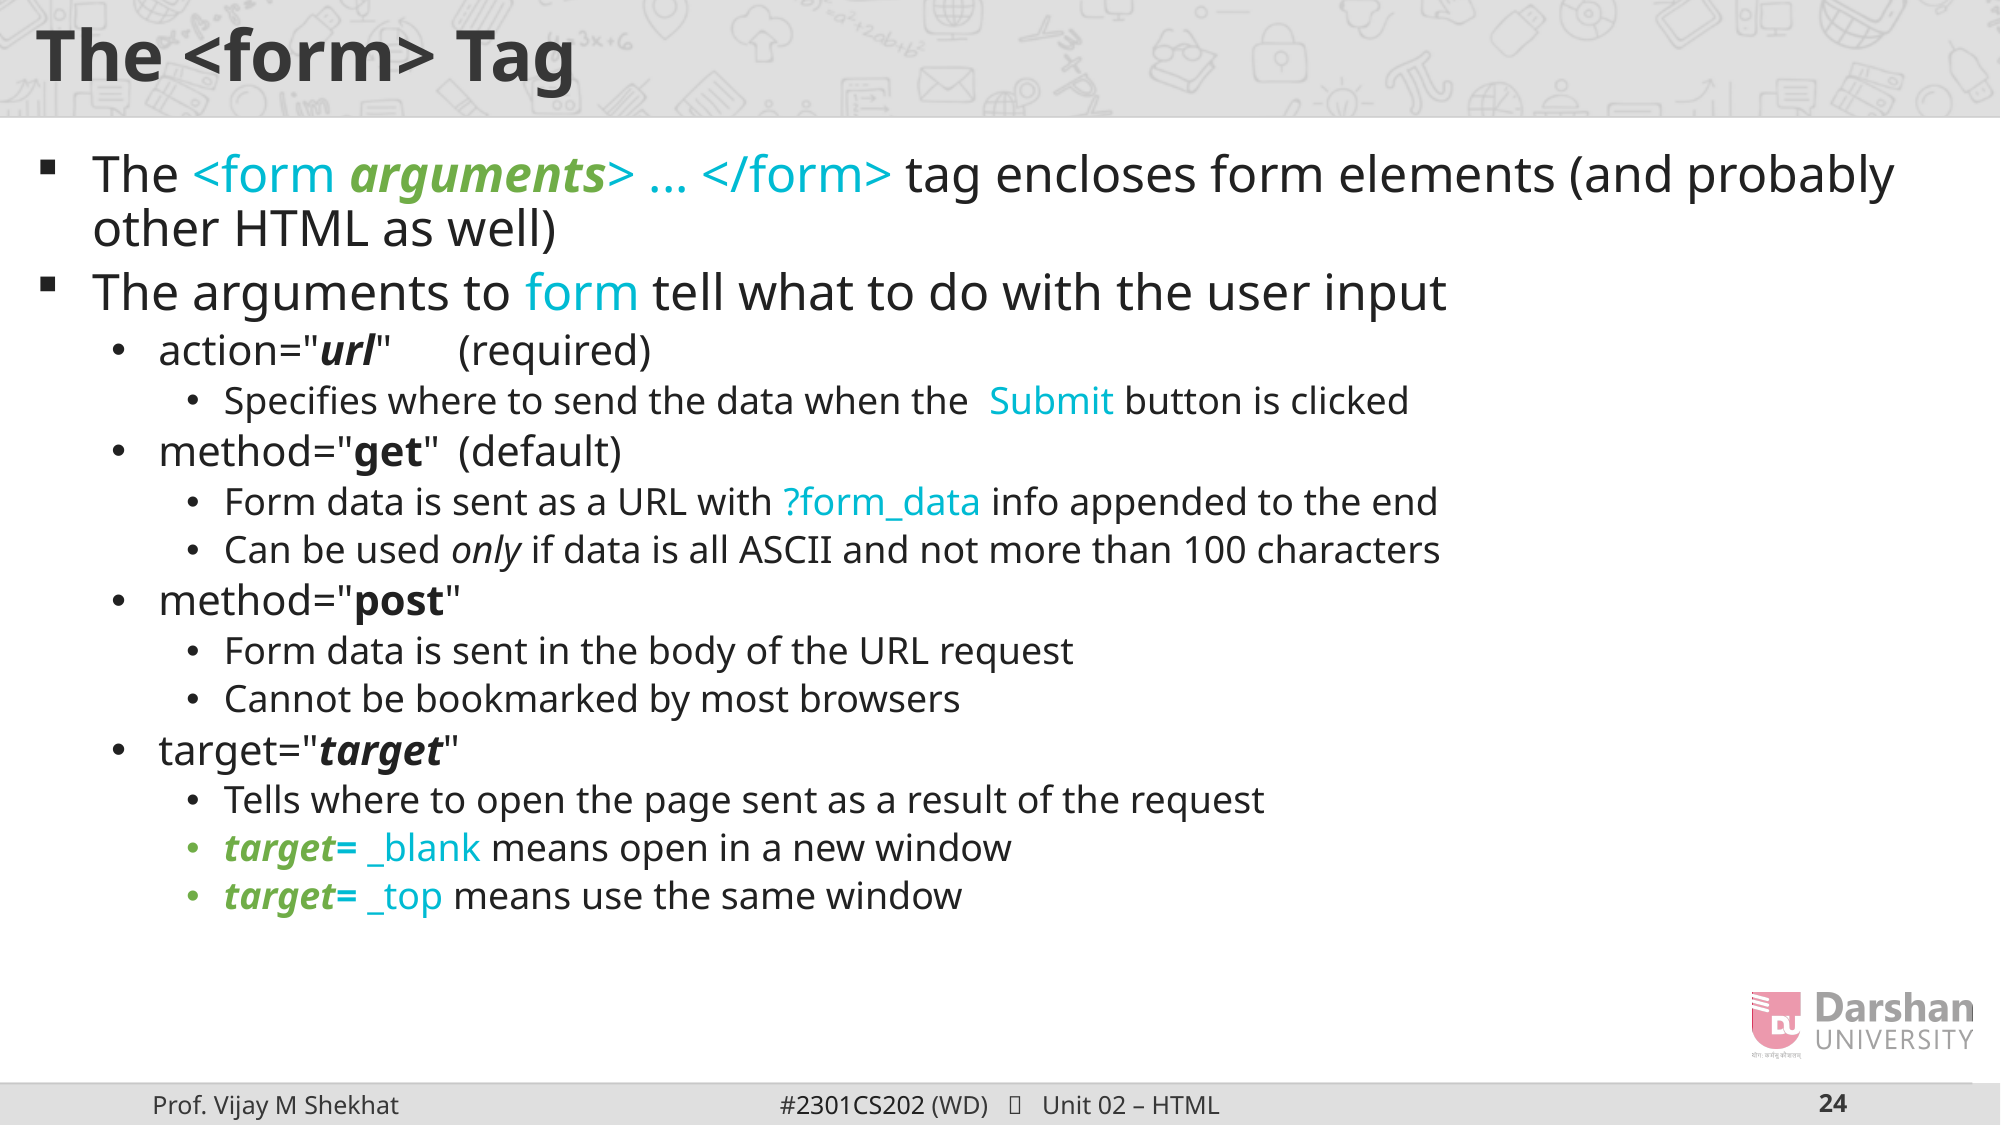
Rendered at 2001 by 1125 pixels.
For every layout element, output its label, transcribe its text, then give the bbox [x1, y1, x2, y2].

title The <form> Tag [0, 0, 2000, 117]
list The <form arguments> ... </form> tag encloses form elements (and probably other HTML as well) The arguments to form tell what to do with the user input action="url" (required) Specifies where to send the data when the Submit button is clicked method="get" (default) Form data is sent as a URL with ?form_data info appended to the end Can be used only if data is all ASCII and not more than 100 characters method="post" Form data is sent in the body of the URL request Cannot be bookmarked by most browsers target="target" Tells where to open the page sent as a result of the request target= _blank means open in a new window target= _top means use the same window [21, 141, 1979, 1059]
